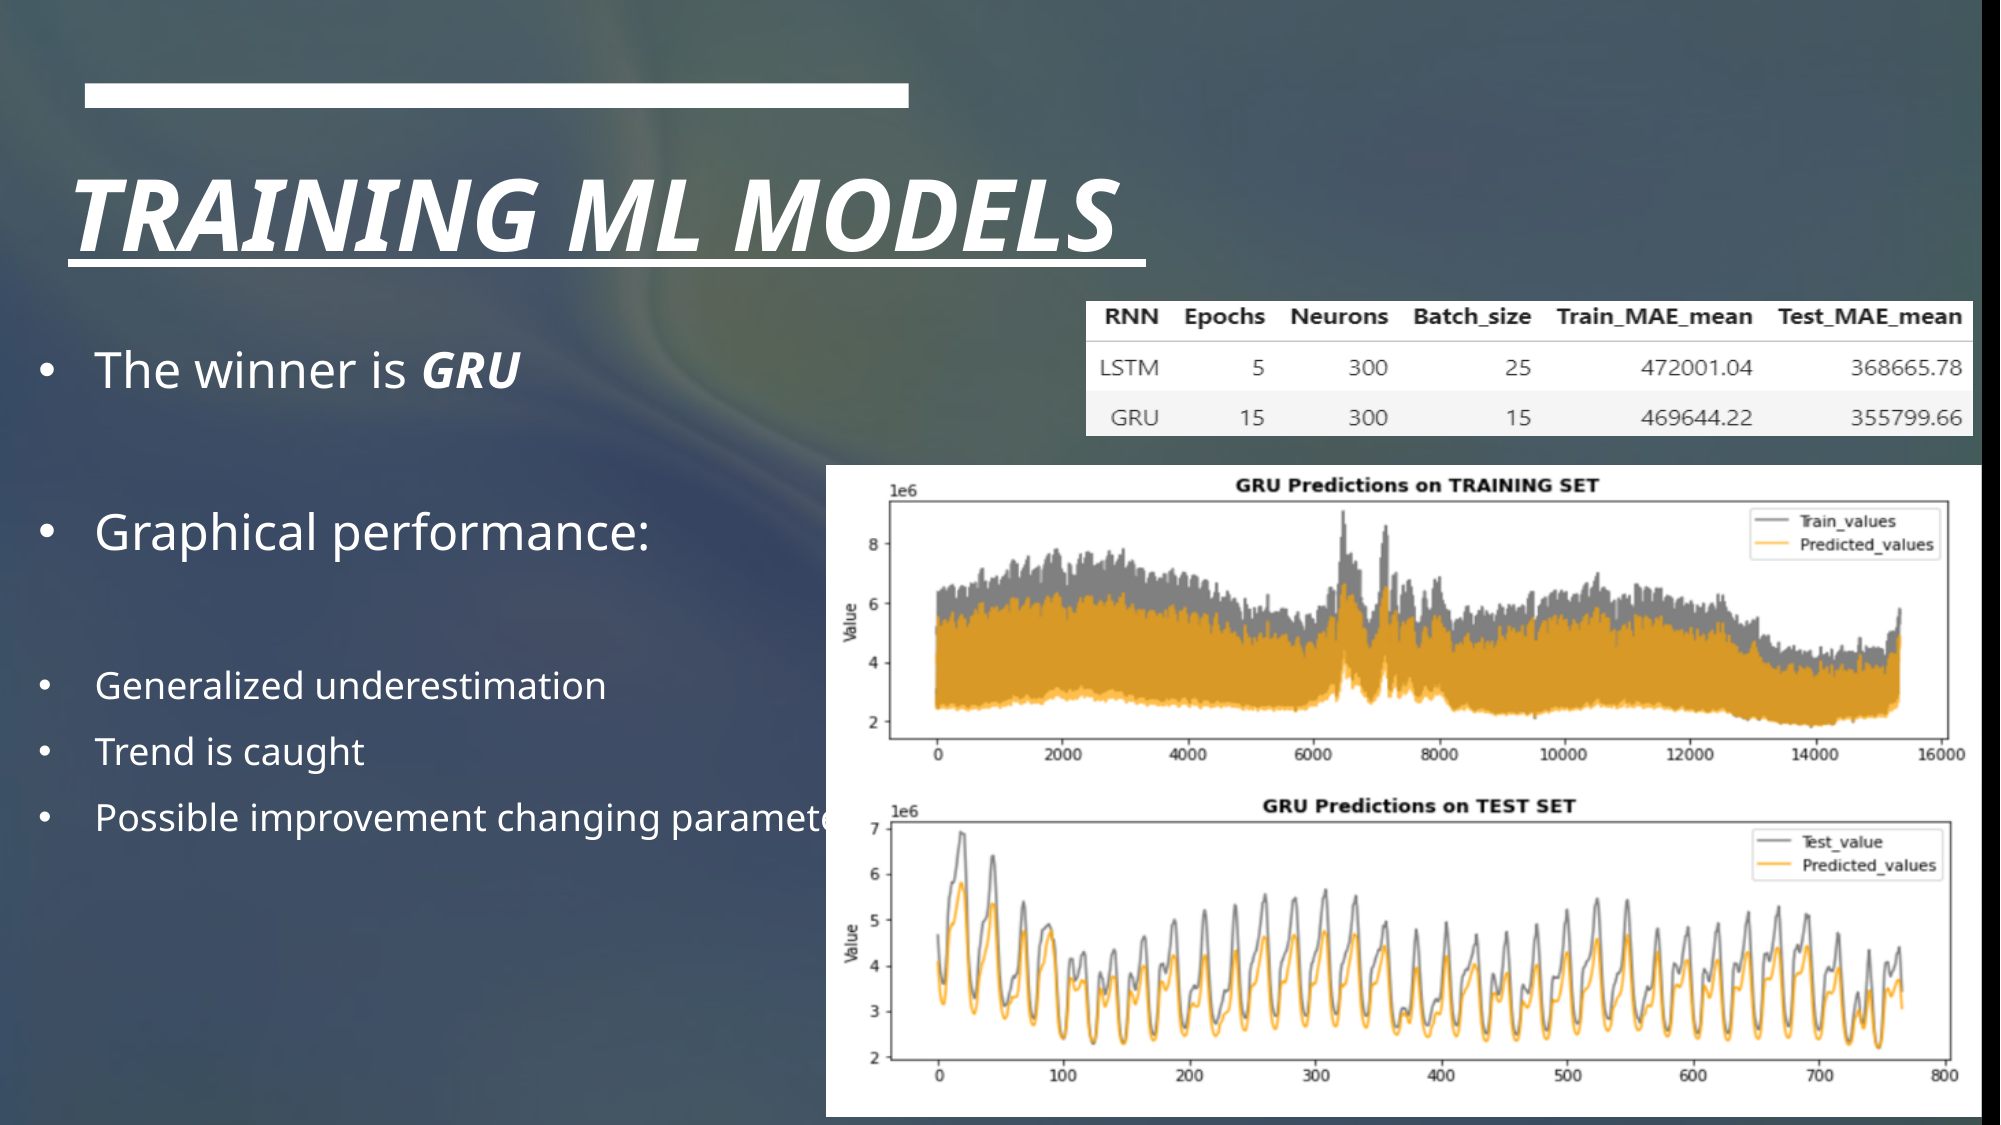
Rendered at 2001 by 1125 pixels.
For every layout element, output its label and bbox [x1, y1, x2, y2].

text_box [1982, 0, 2000, 1125]
picture [0, 0, 1982, 1125]
